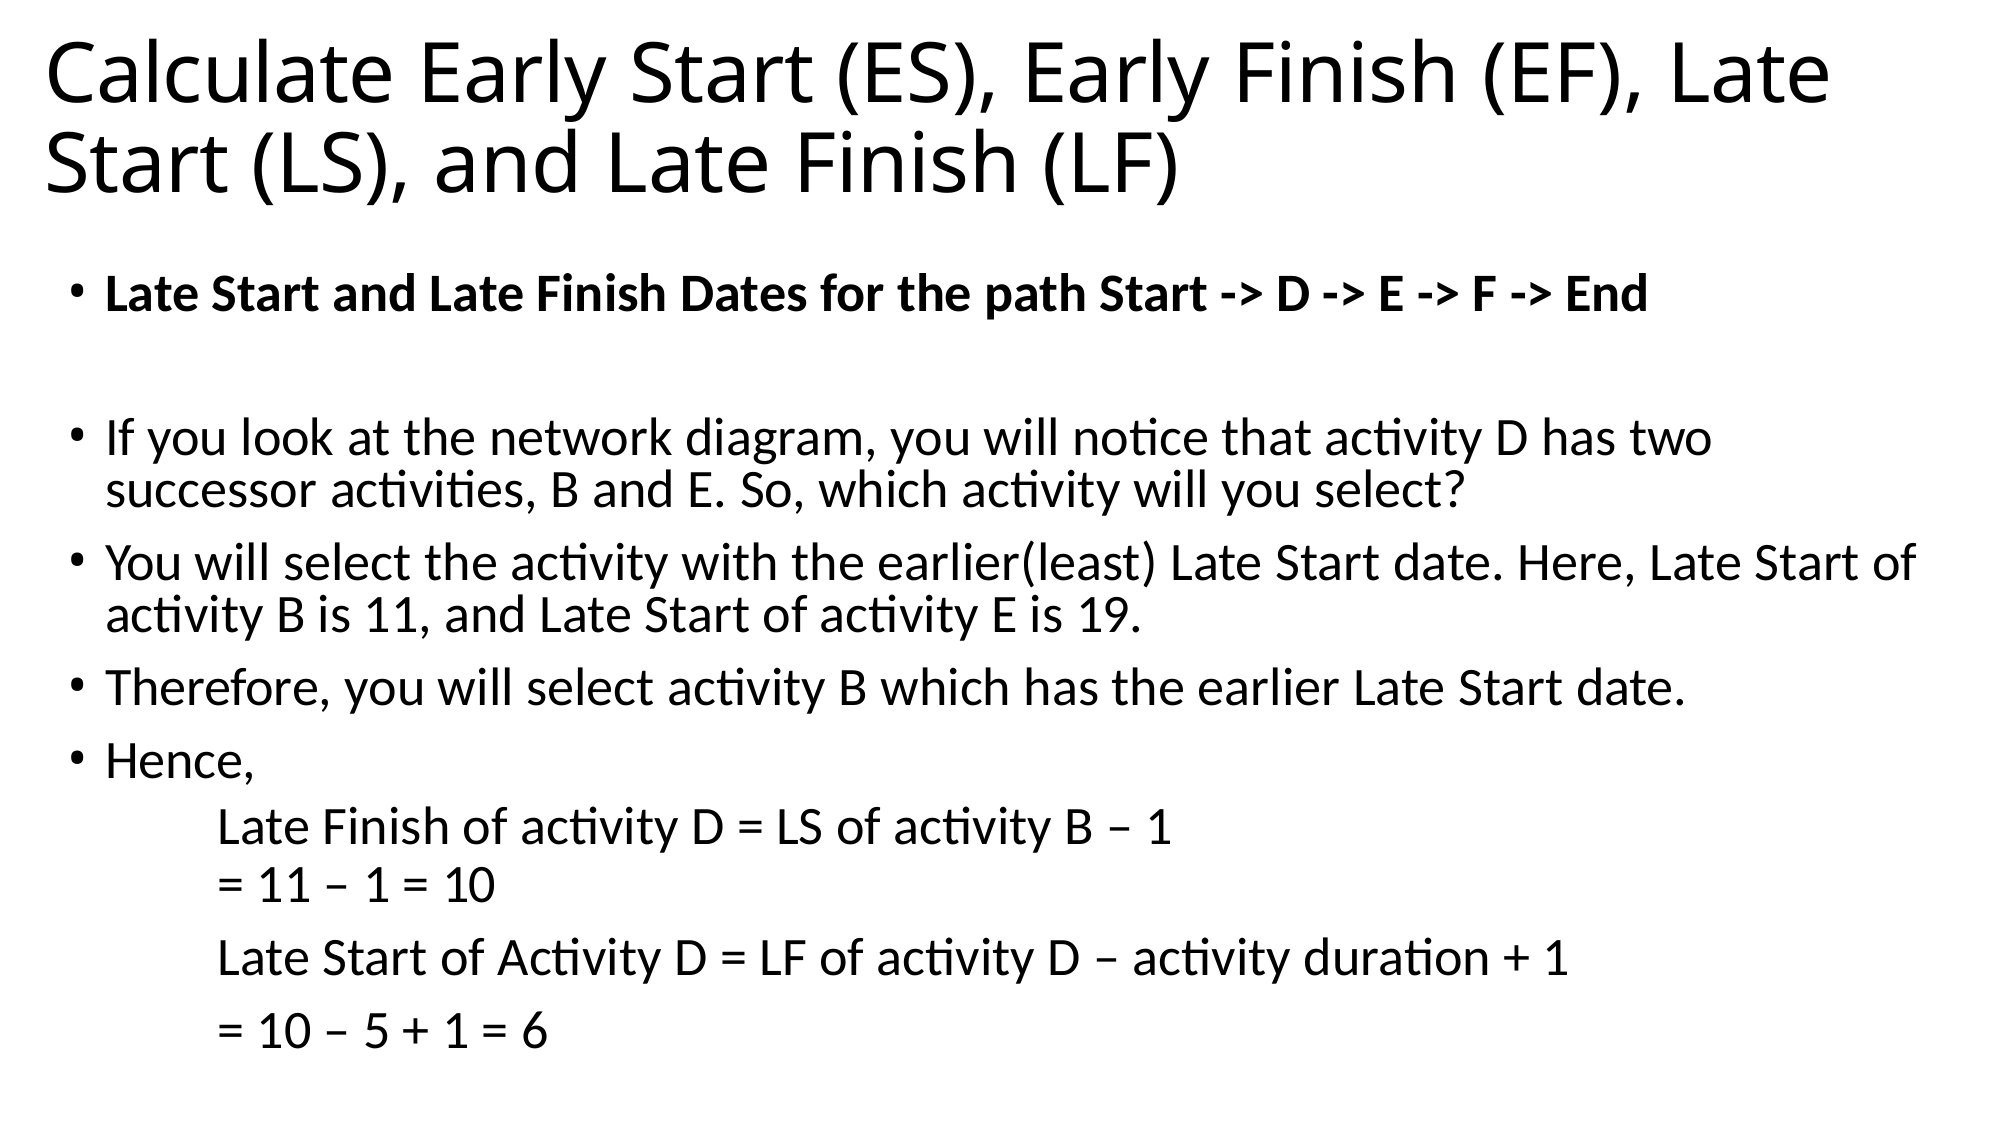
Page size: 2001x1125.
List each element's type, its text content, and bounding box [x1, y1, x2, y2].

text_box Late Start and Late Finish Dates for the path Start -> D -> E -> F -> End If you look at the network diagram, you will notice that activity D has two successor activities, B and E. So, which activity will you select? You will select the activity with the earlier(least) Late Start date. Here, Late Start of activity B is 11, and Late Start of activity E is 19. Therefore, you will select activity B which has the earlier Late Start date. Hence, Late Finish of activity D = LS of activity B – 1 = 11 – 1 = 10 Late Start of Activity D = LF of activity D – activity duration + 1 = 10 – 5 + 1 = 6 [65, 254, 1920, 1060]
title Calculate Early Start (ES), Early Finish (EF), Late Start (LS), and Late Finish (LF) [42, 15, 1958, 217]
